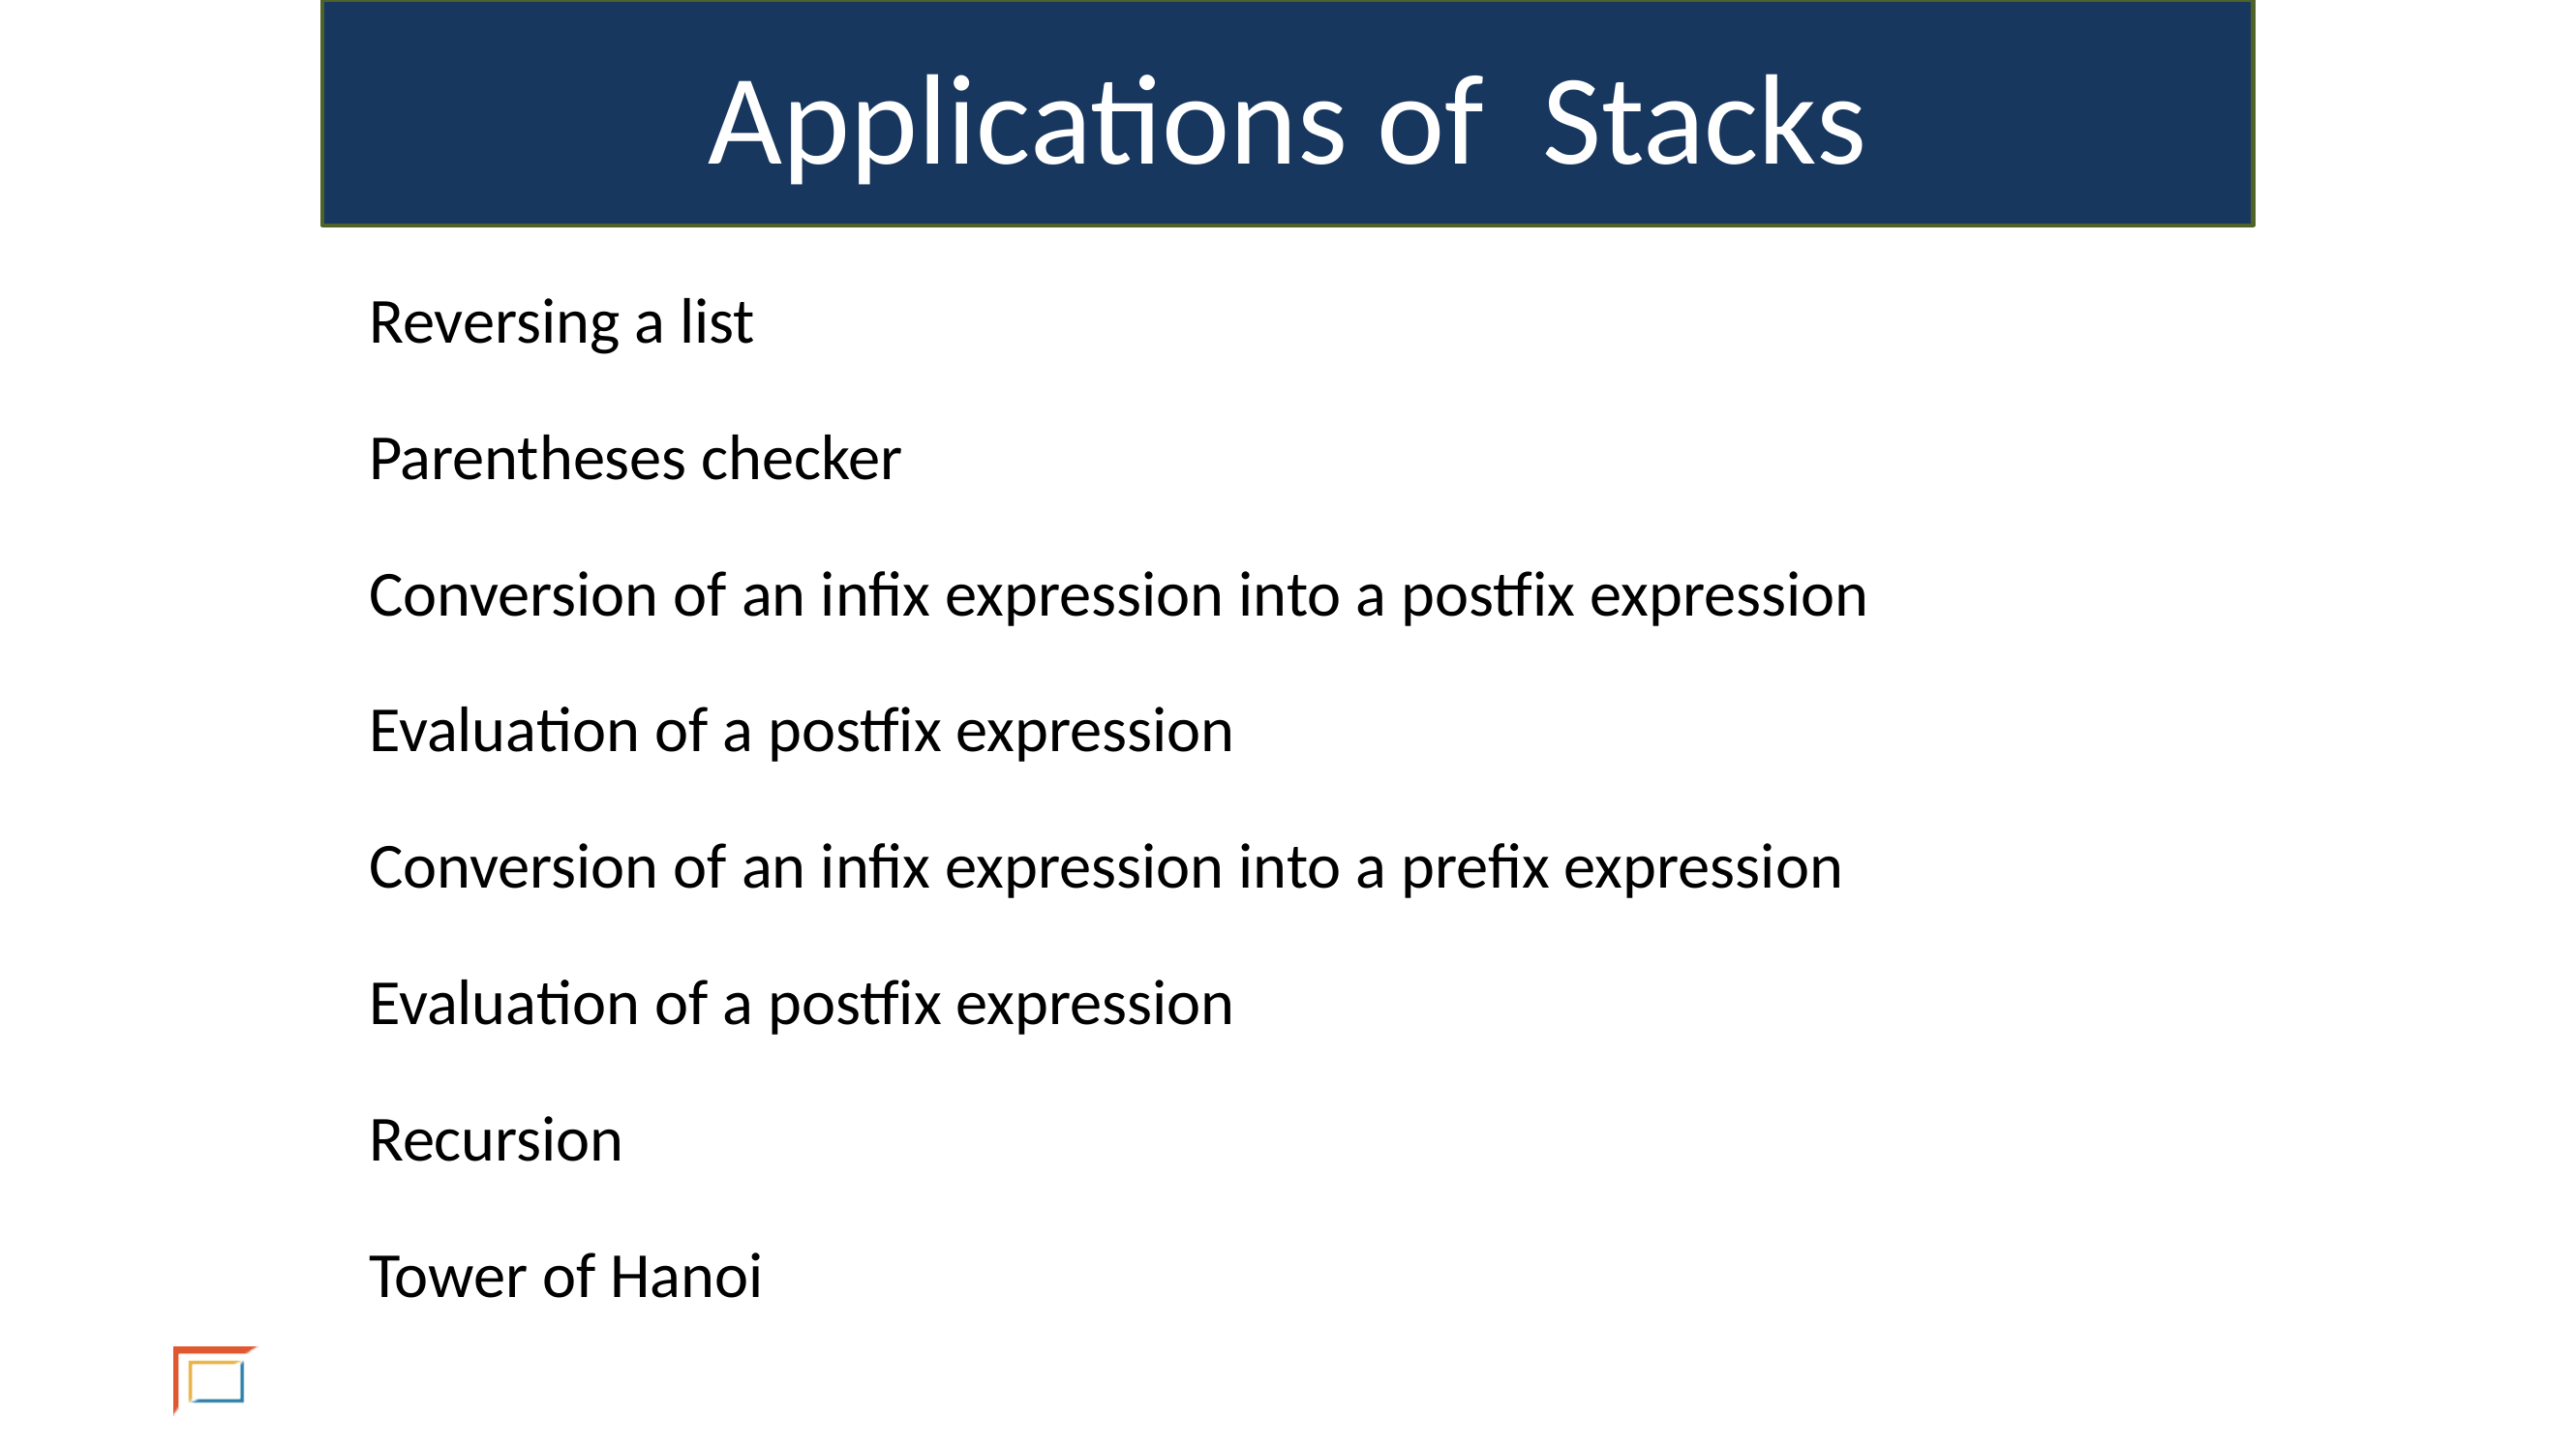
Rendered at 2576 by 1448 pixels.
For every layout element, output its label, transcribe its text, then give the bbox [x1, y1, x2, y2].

picture [173, 1346, 258, 1416]
text_box Applications of Stacks [320, 0, 2256, 227]
text_box Reversing a list Parentheses checker Conversion of an infix expression into a postfix expression Evaluation of a postfix expression Conversion of an infix expression into a prefix expression Evaluation of a postfix expression Recursion Tower of Hanoi [354, 225, 2222, 1384]
